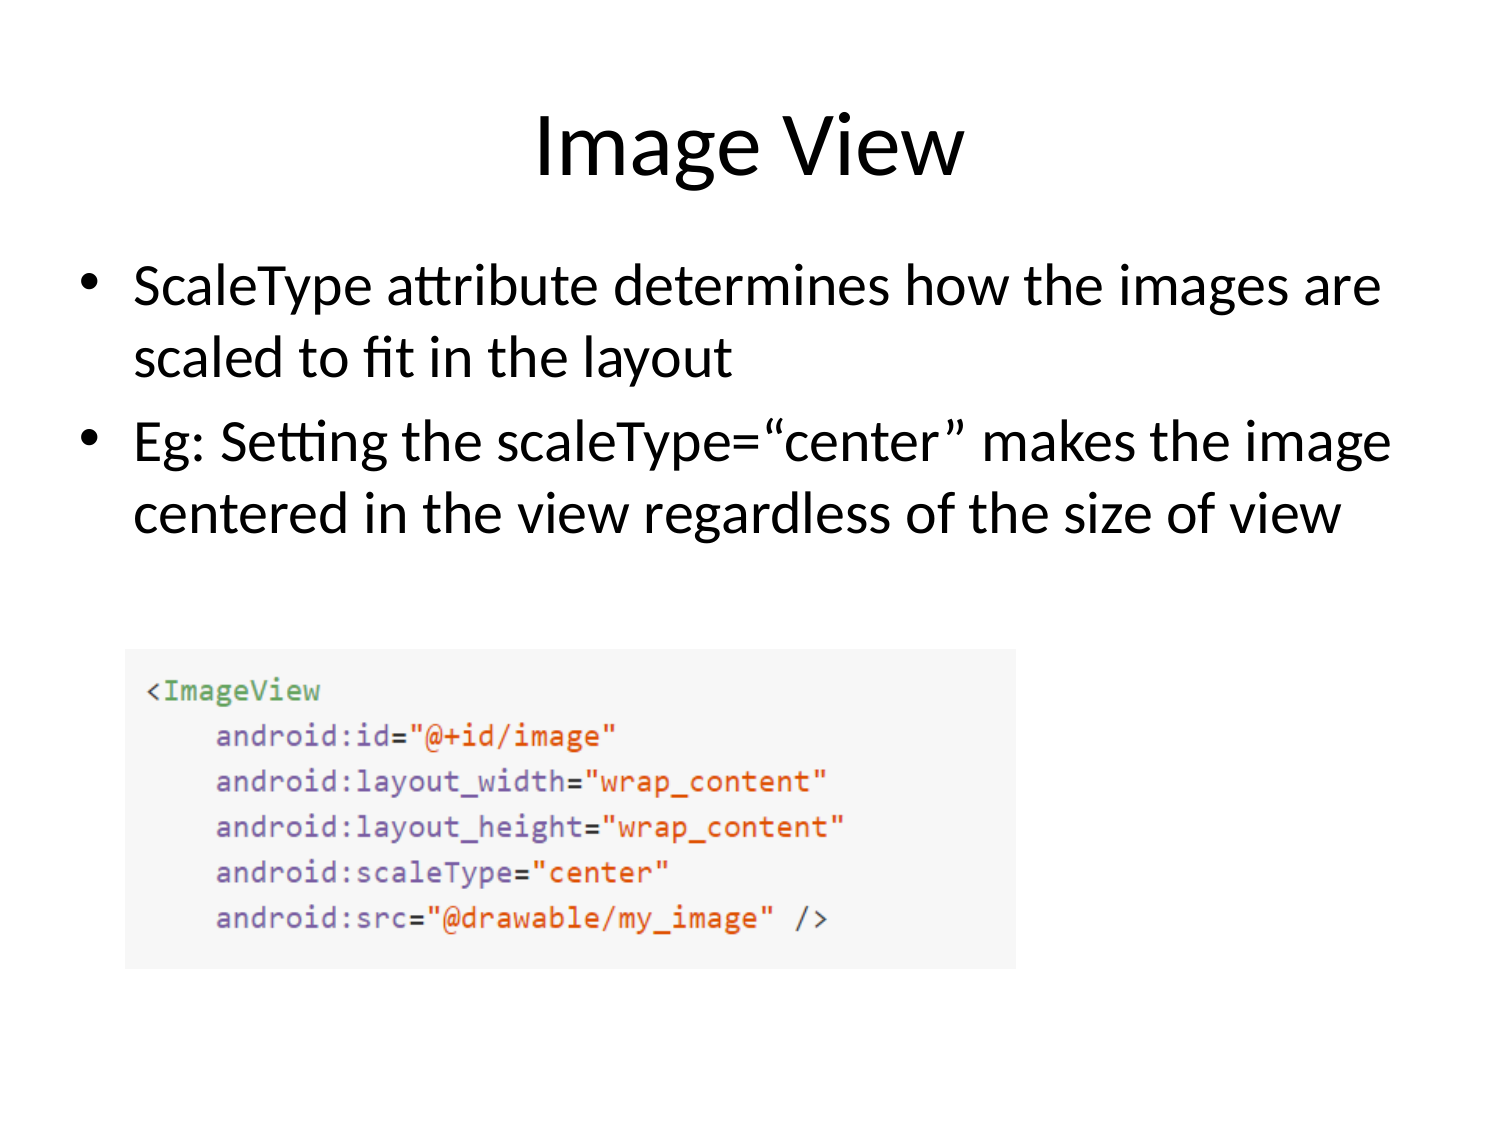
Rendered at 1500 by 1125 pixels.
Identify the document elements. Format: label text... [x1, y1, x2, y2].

list ScaleType attribute determines how the images are scaled to fit in the layout Eg: Setting the scaleType=“center” makes the image centered in the view regardless of the size of view [63, 237, 1436, 618]
picture [124, 649, 1016, 969]
title Image View [75, 45, 1425, 233]
